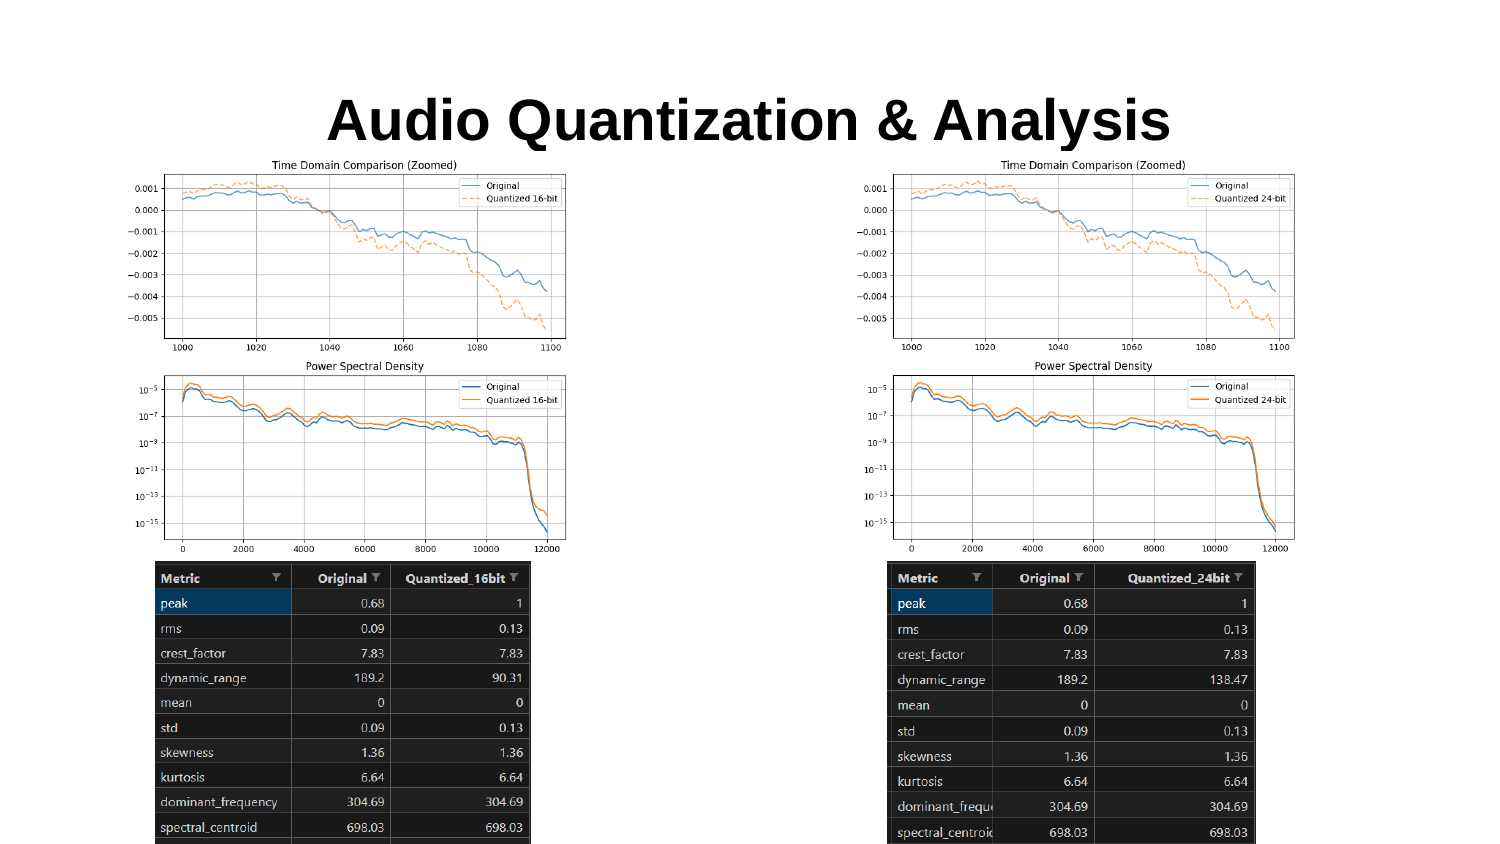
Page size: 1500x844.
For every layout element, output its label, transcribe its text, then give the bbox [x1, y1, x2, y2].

picture [110, 151, 576, 560]
title Audio Quantization & Analysis [51, 72, 1449, 212]
picture [887, 561, 1256, 844]
picture [155, 561, 531, 844]
picture [839, 151, 1304, 560]
